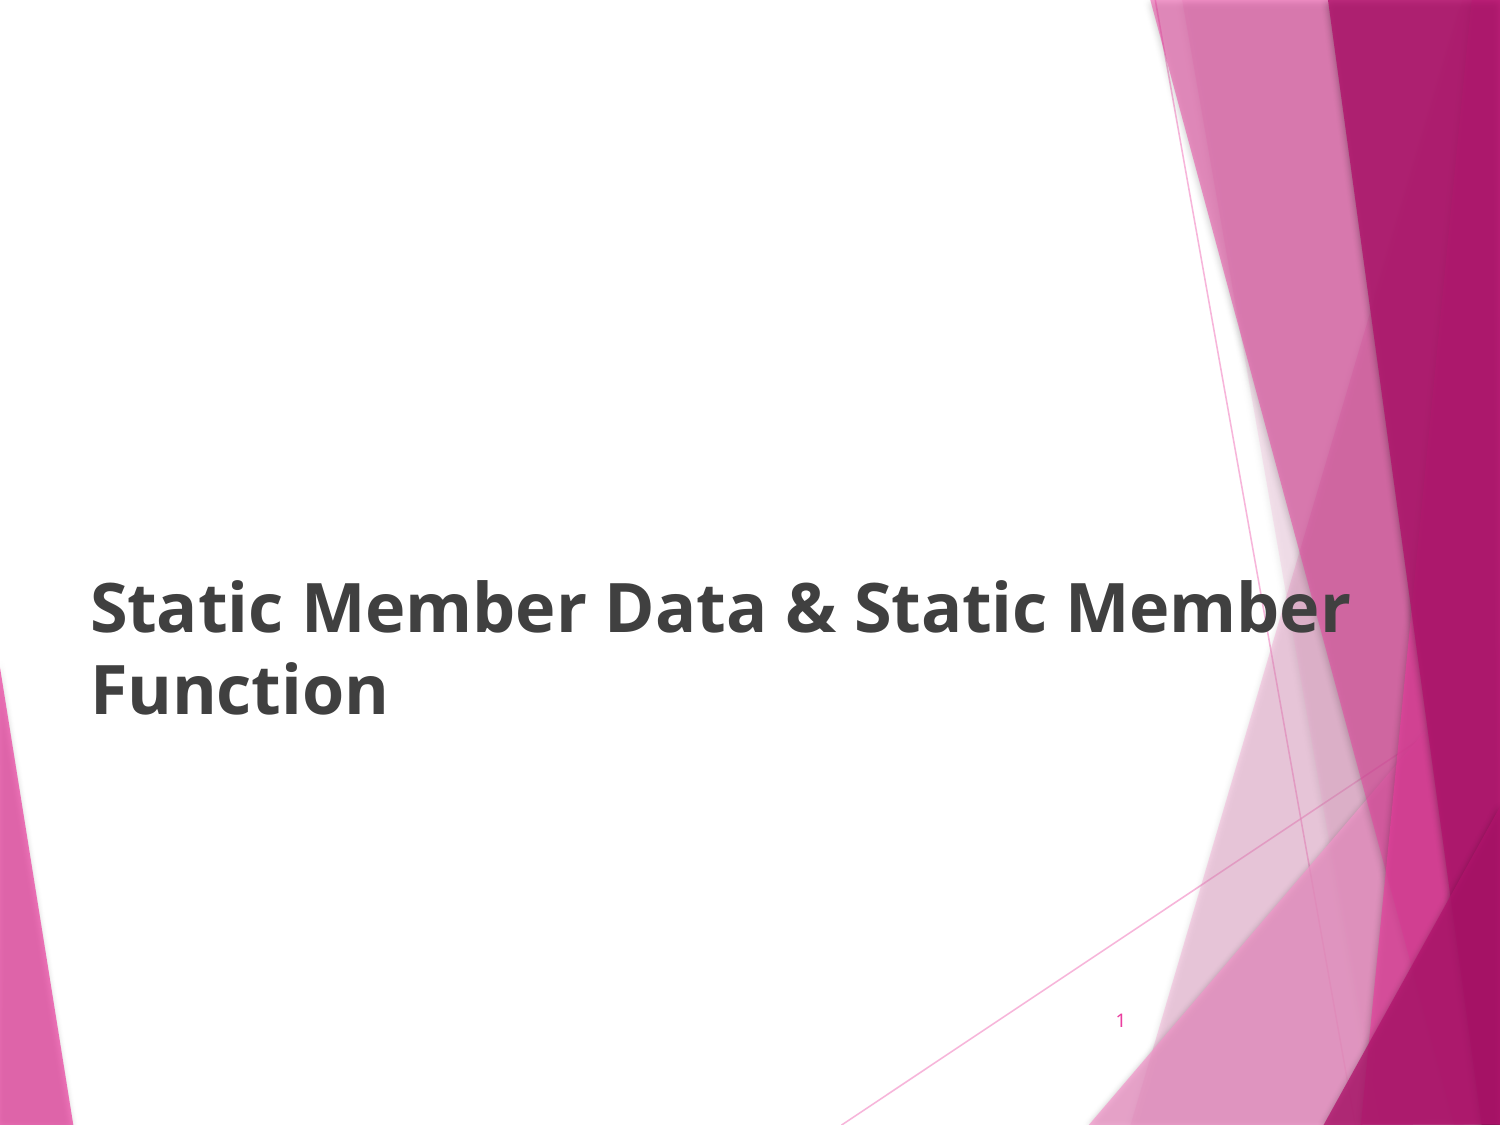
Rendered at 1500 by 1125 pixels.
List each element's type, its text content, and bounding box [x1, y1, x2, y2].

slide_number 1 [1057, 991, 1142, 1051]
title Static Member Data & Static Member Function [75, 474, 1425, 738]
